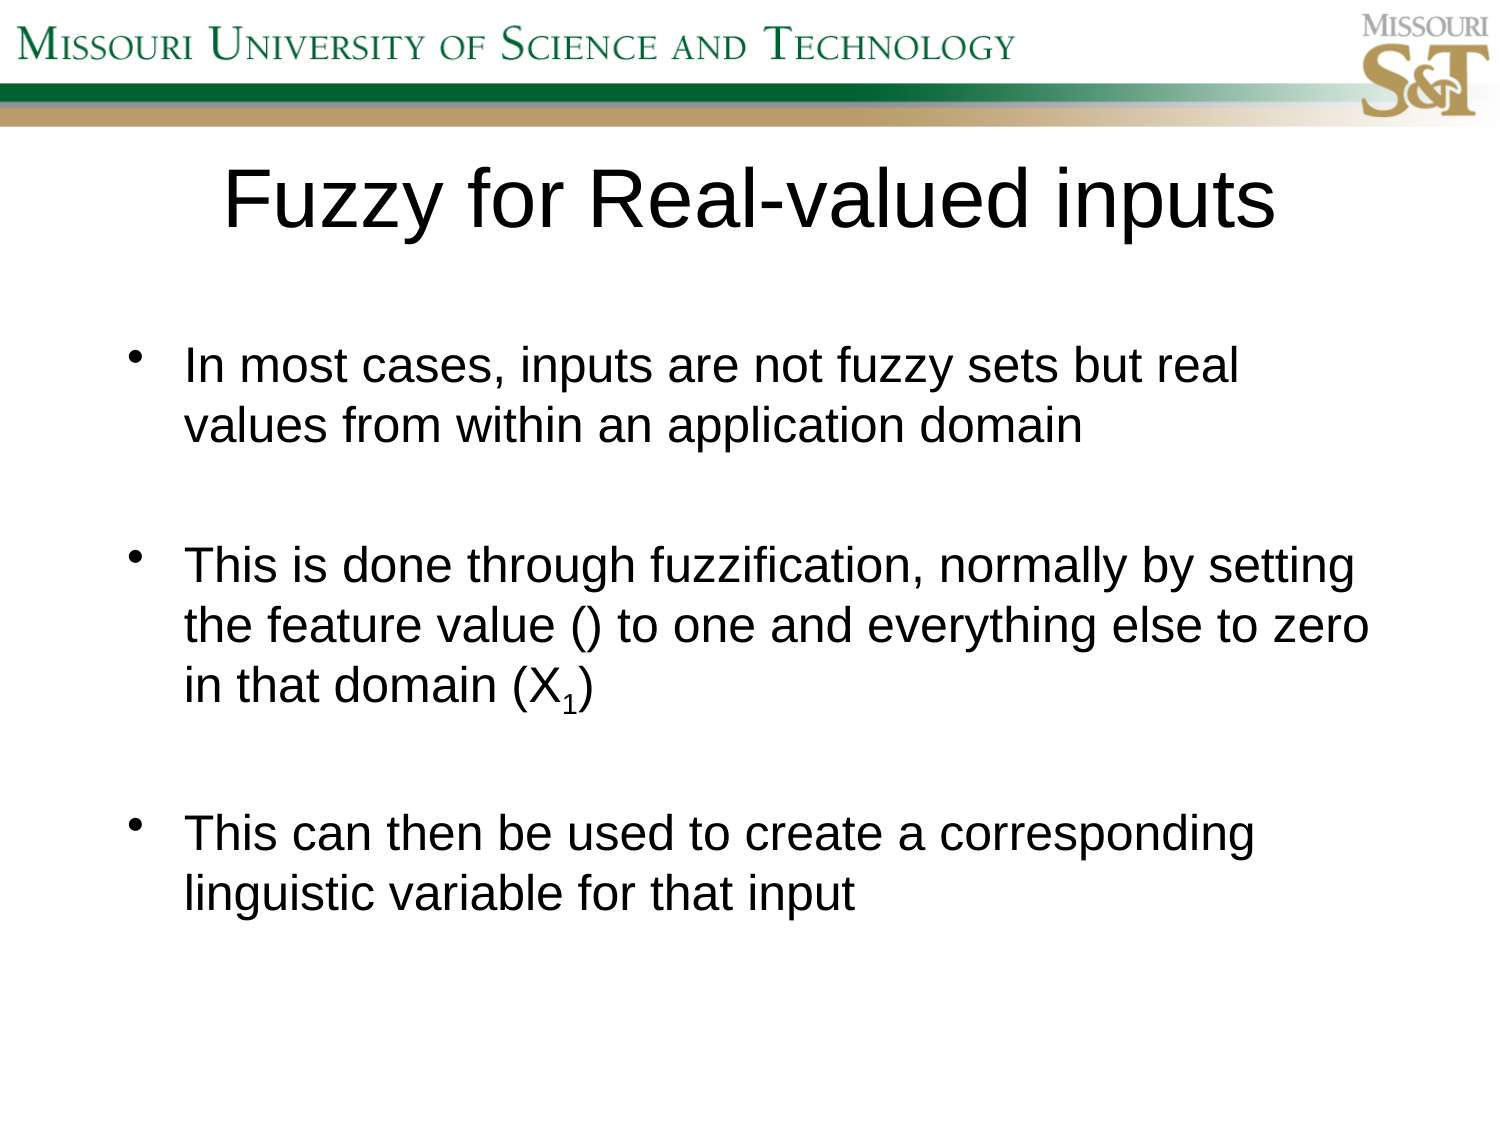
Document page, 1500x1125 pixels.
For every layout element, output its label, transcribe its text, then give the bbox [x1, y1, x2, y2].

picture [0, 0, 1500, 1125]
title Fuzzy for Real-valued inputs [112, 99, 1388, 288]
